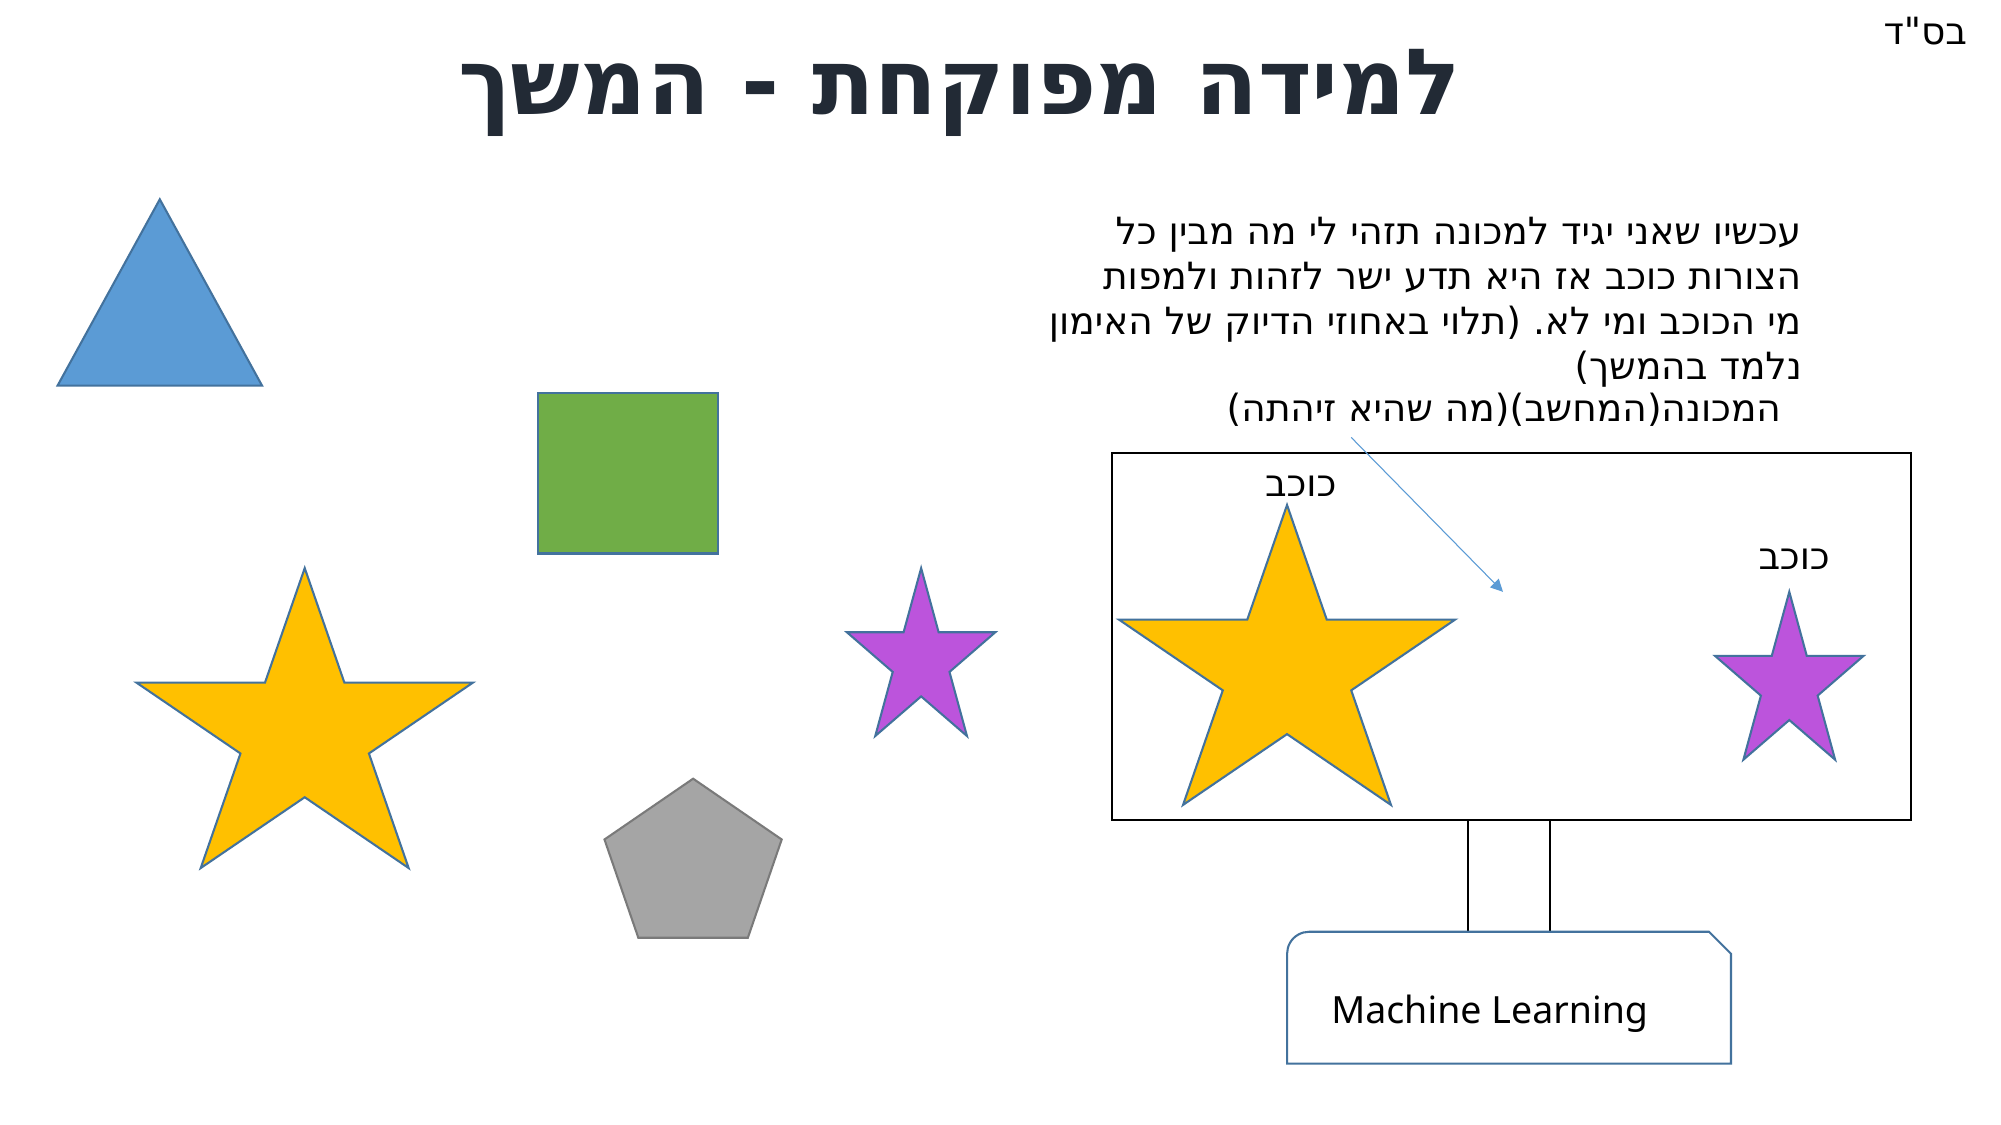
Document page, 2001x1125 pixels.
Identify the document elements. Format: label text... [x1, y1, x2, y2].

text_box [844, 564, 999, 740]
text_box בס"ד [1839, 0, 1982, 60]
text_box [1111, 452, 1912, 821]
text_box עכשיו שאני יגיד למכונה תזהי לי מה מבין כל הצורות כוכב אז היא תדע ישר לזהות ולמפות מי הכוכב ומי לא. (תלוי באחוזי הדיוק של האימון נלמד בהמשך) [1031, 199, 1817, 890]
text_box [1467, 819, 1551, 930]
text_box [1712, 587, 1867, 763]
text_box [55, 197, 264, 387]
text_box [1115, 511, 1459, 808]
text_box [537, 392, 719, 555]
text_box [133, 564, 477, 871]
text_box כוכב [1696, 524, 1845, 585]
text_box כוכב [1202, 451, 1351, 511]
text_box Machine Learning [1287, 978, 1663, 1039]
text_box המכונה(המחשב)(מה שהיא זיהתה) [1112, 376, 1797, 437]
text_box למידה מפוקחת - המשך [411, 15, 1477, 140]
text_box [1286, 930, 1733, 1065]
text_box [1351, 437, 1503, 592]
text_box [603, 777, 783, 939]
